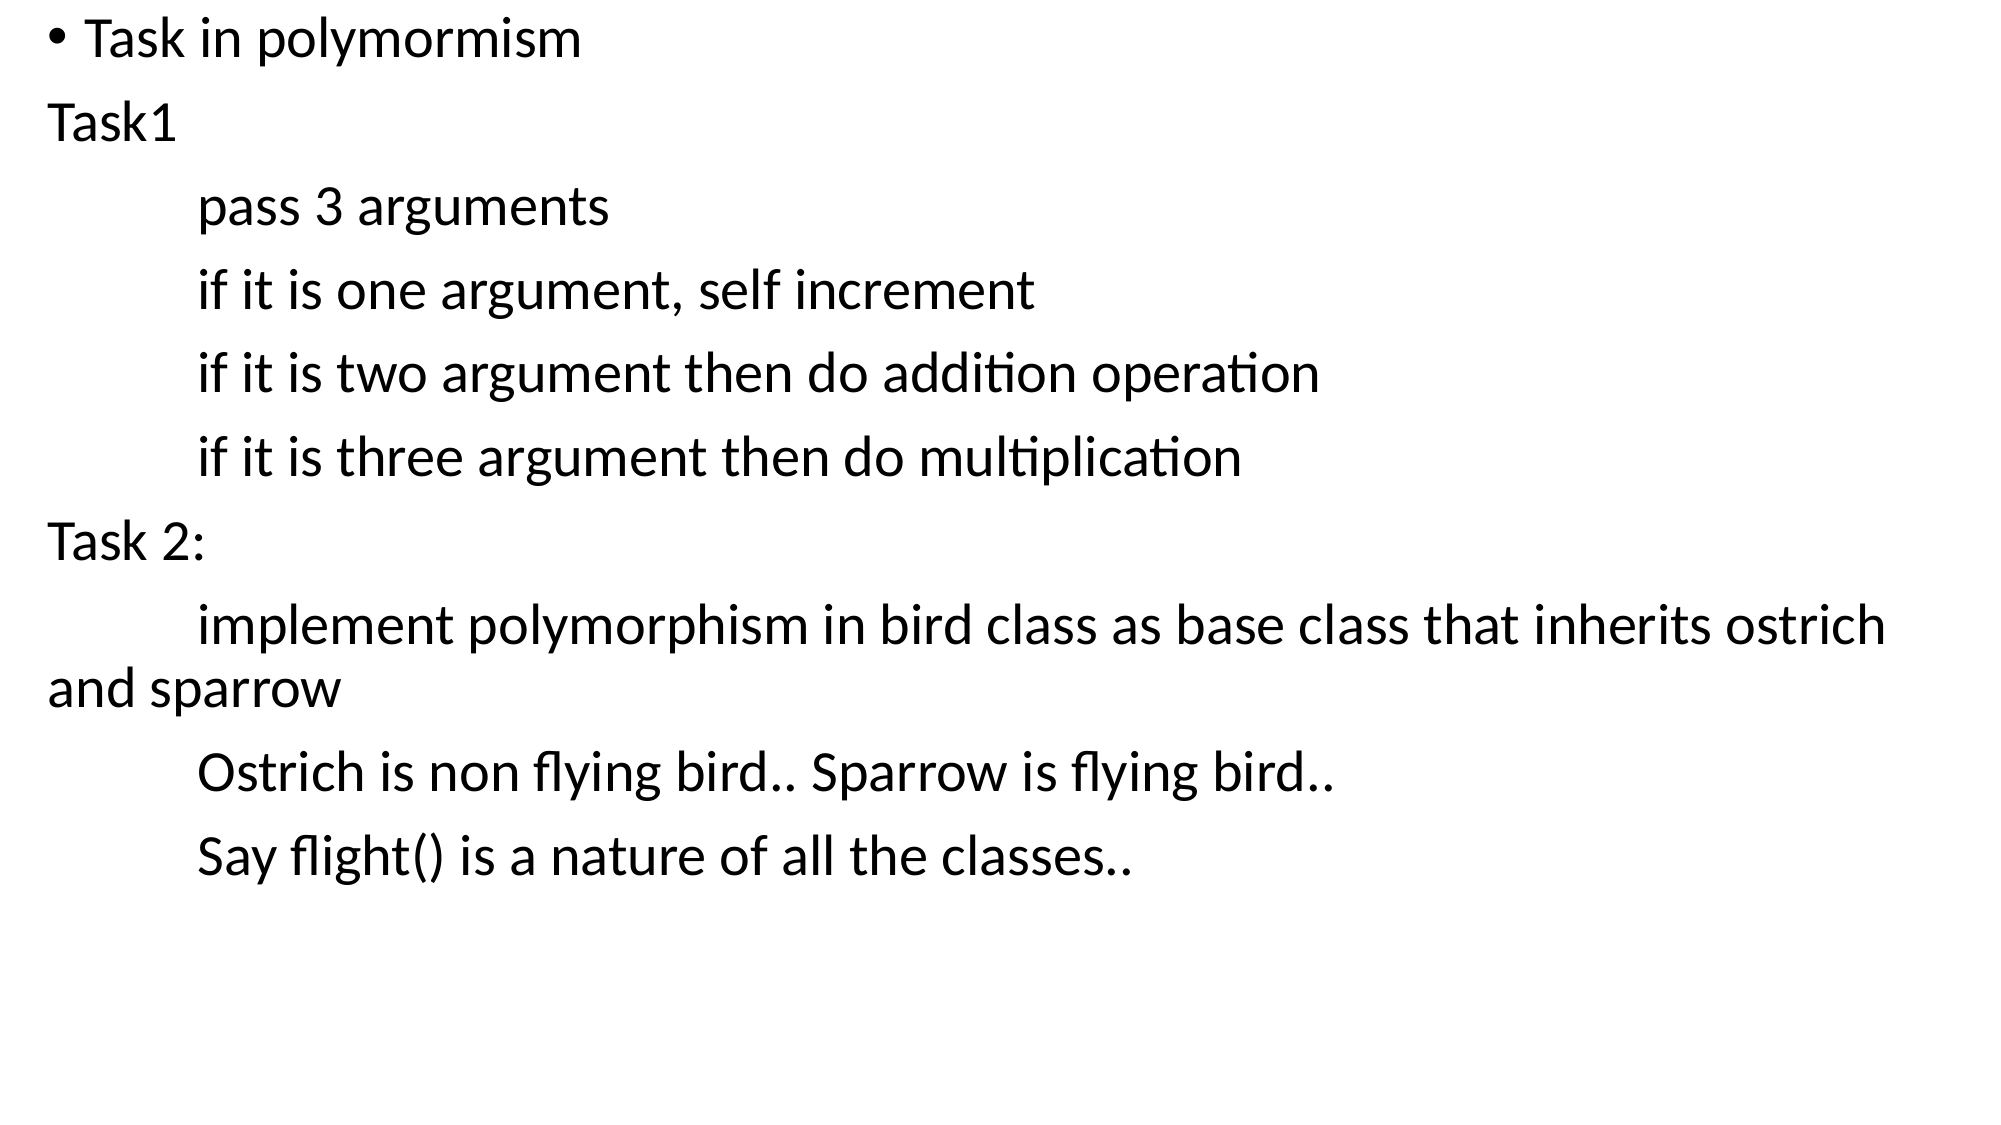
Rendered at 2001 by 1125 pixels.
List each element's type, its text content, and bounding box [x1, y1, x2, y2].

list Task in polymormism Task1 pass 3 arguments if it is one argument, self increment if it is two argument then do addition operation if it is three argument then do multiplication Task 2: implement polymorphism in bird class as base class that inherits ostrich and sparrow Ostrich is non flying bird.. Sparrow is flying bird.. Say flight() is a nature of all the classes.. [32, 0, 1937, 1077]
